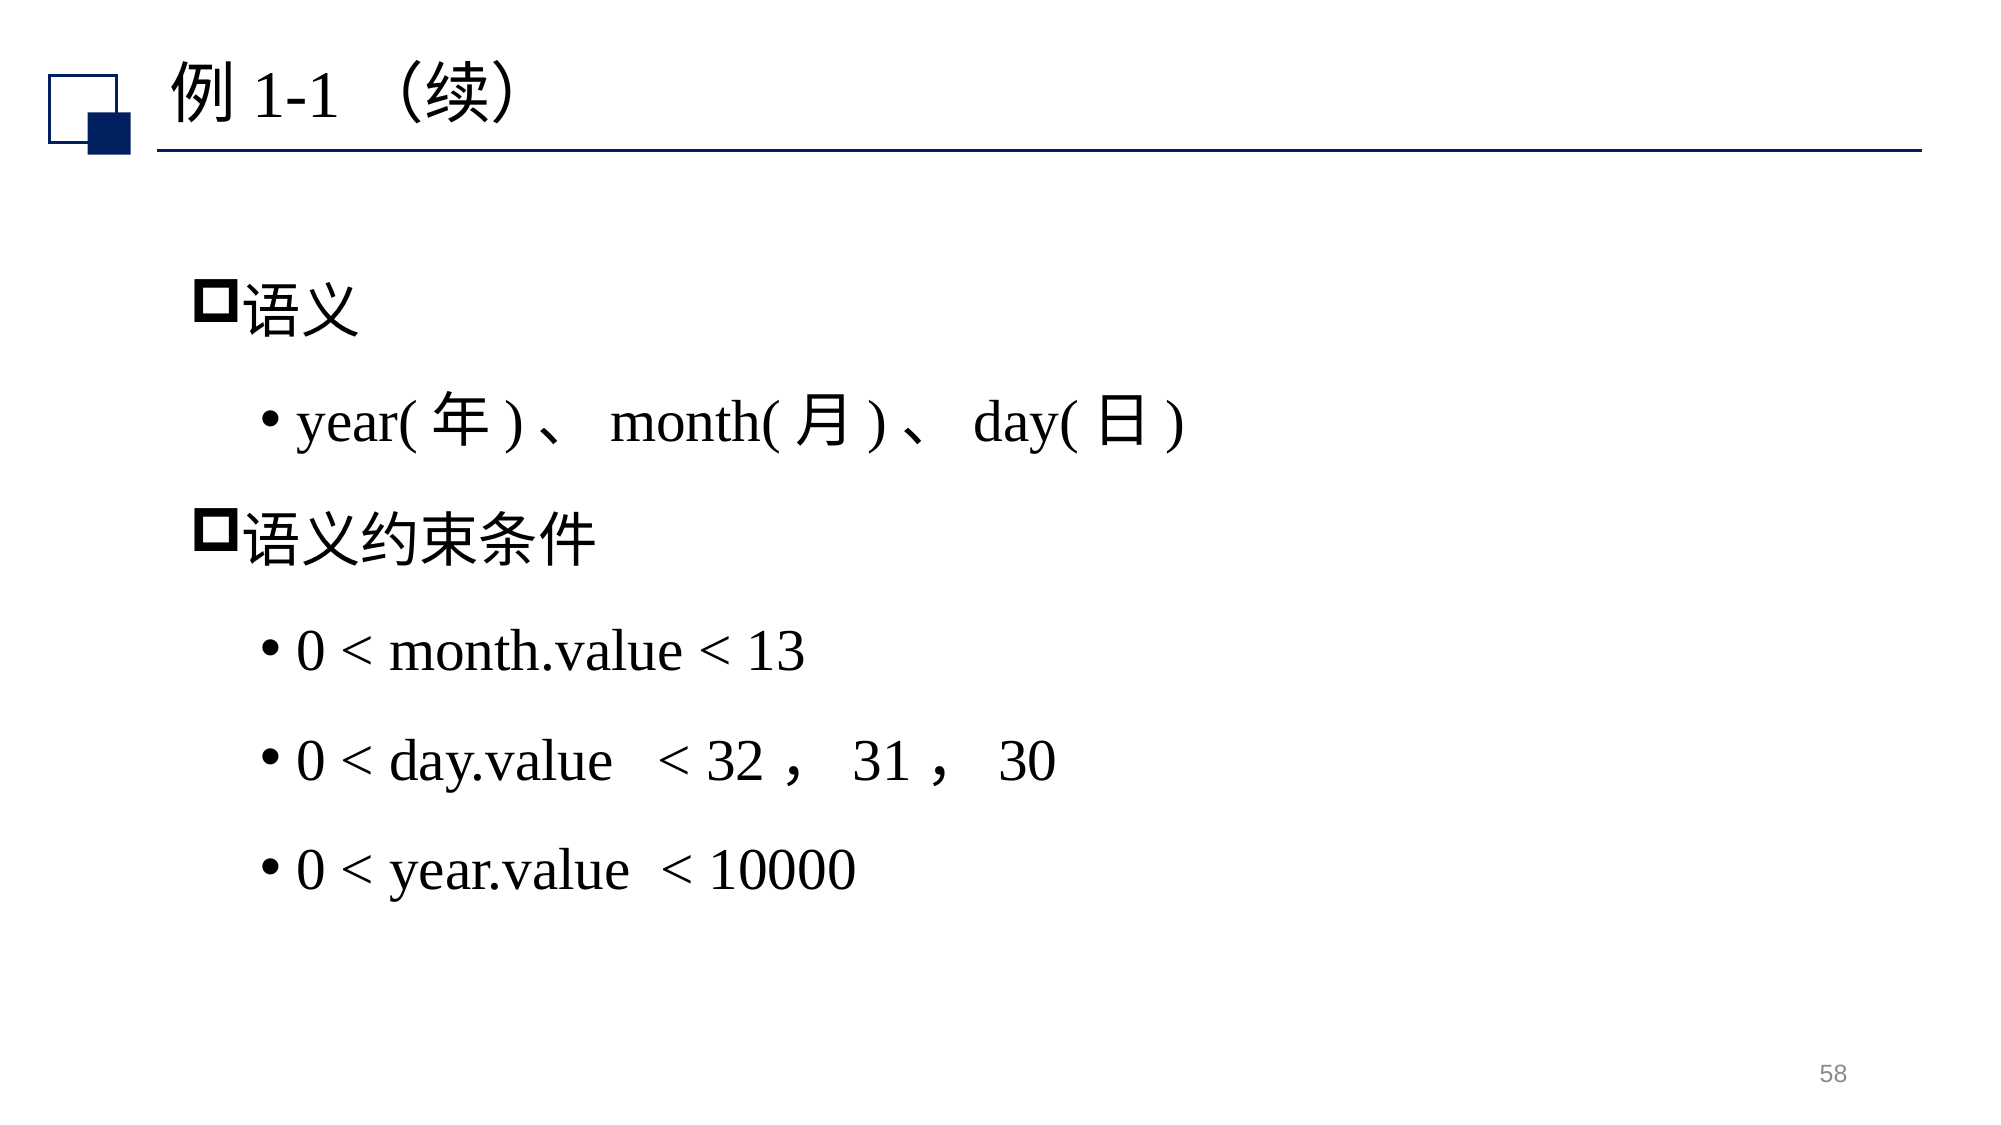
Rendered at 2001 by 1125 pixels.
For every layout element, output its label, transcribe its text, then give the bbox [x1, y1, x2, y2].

list 语义 year(年)、month(月)、day(日) 语义约束条件 0 < month.value < 13 0 < day.value < 32，31，30 0 < year.value < 10000 [174, 236, 1780, 914]
slide_number 58 [1412, 1042, 1863, 1103]
title 例1-1（续） [154, 50, 1880, 143]
